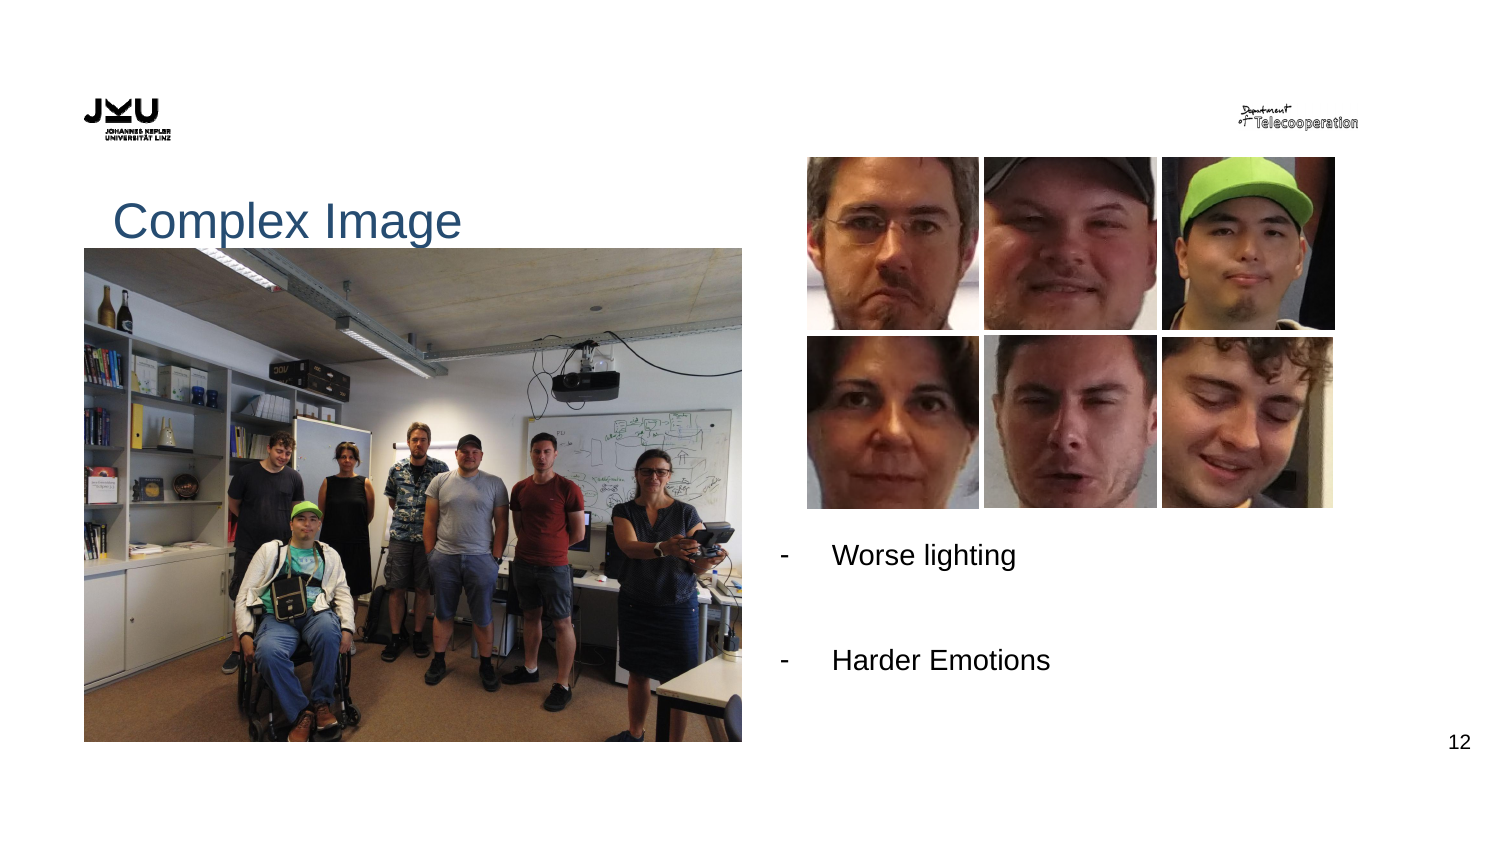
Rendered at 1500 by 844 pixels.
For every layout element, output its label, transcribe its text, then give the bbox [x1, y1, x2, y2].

title Complex Image [110, 186, 801, 330]
picture [806, 157, 979, 330]
picture [984, 335, 1157, 508]
picture [806, 336, 979, 509]
text_box Worse lighting Harder Emotions [748, 521, 1273, 692]
picture [1238, 103, 1358, 131]
picture [984, 157, 1157, 330]
picture [84, 248, 743, 742]
slide_number ‹#› [1443, 728, 1482, 844]
picture [1162, 337, 1334, 508]
picture [82, 97, 172, 142]
picture [1162, 157, 1335, 330]
